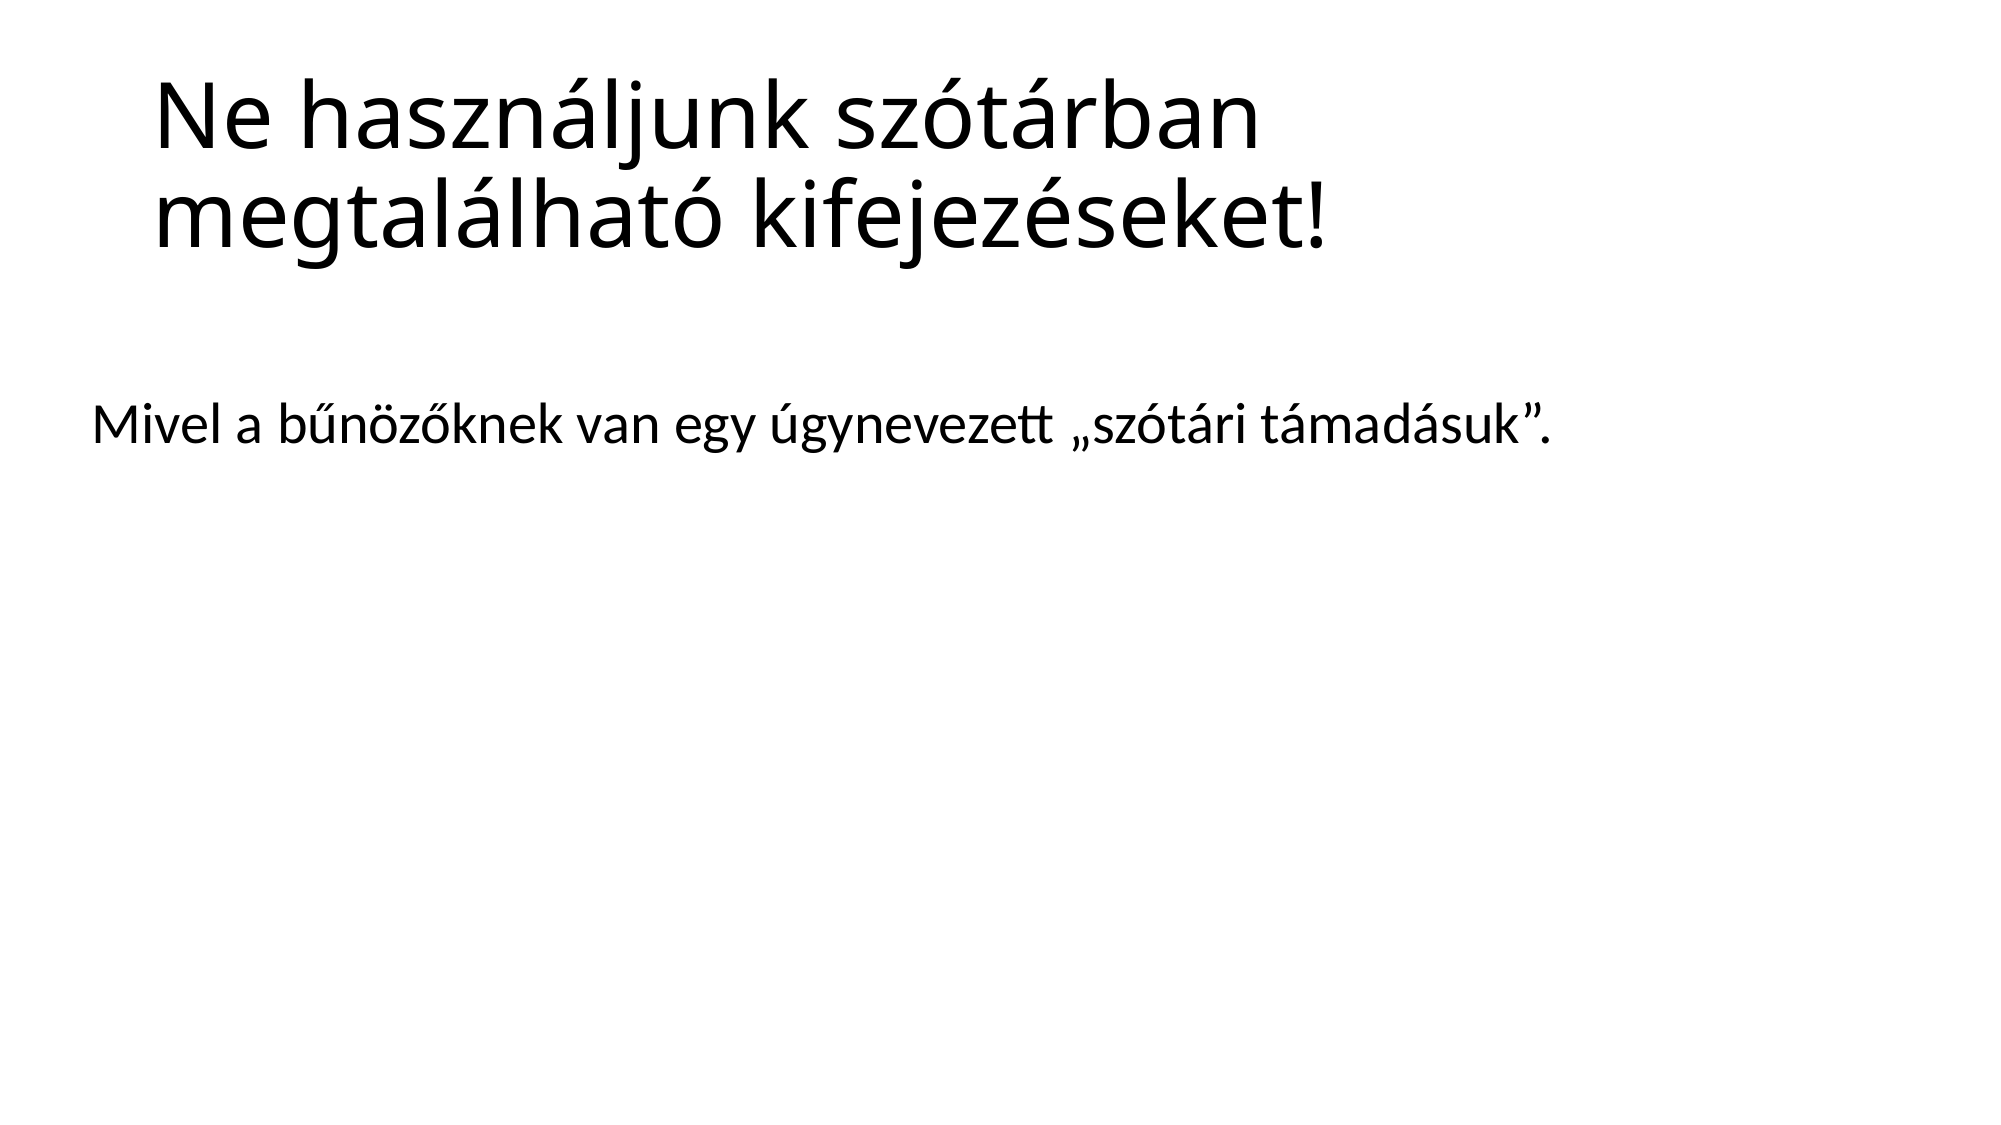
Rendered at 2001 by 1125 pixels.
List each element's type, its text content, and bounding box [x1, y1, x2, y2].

list Mivel a bűnözőknek van egy úgynevezett „szótári támadásuk”. [76, 385, 1687, 649]
title Ne használjunk szótárban megtalálható kifejezéseket! [137, 59, 1863, 278]
